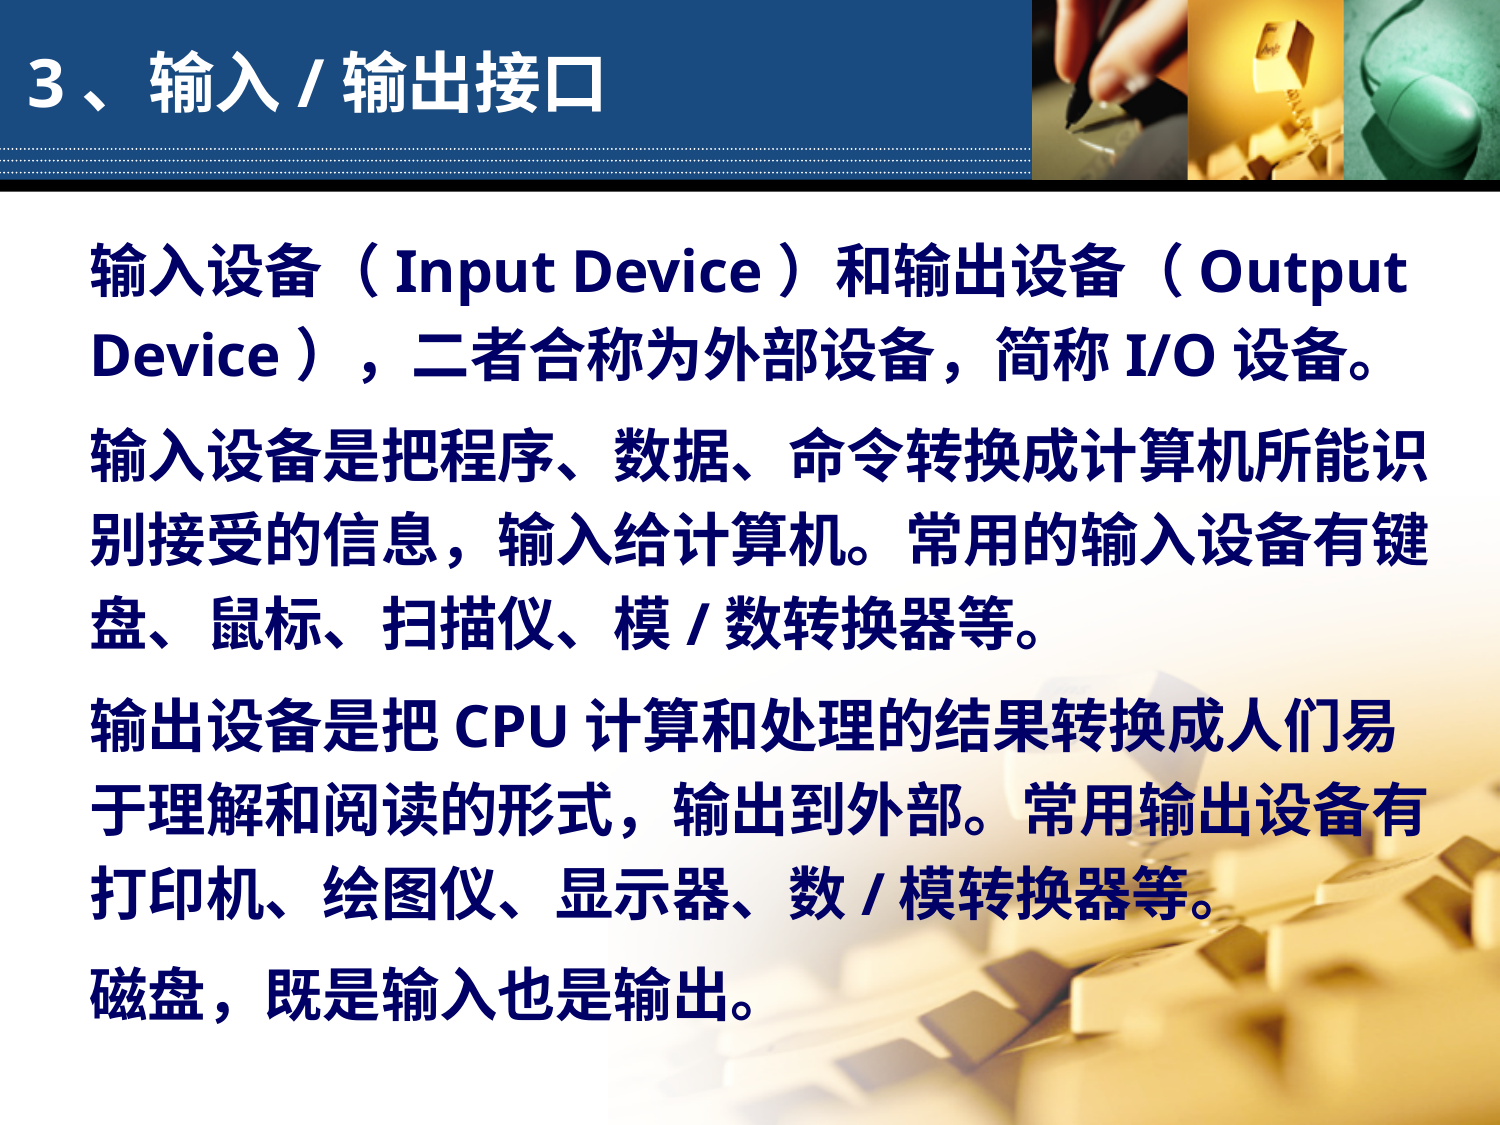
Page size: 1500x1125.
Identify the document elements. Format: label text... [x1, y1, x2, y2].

list 输入设备（Input Device）和输出设备（Output Device），二者合称为外部设备，简称I/O设备。 输入设备是把程序、数据、命令转换成计算机所能识别接受的信息，输入给计算机。常用的输入设备有键盘、鼠标、扫描仪、模/数转换器等。 输出设备是把CPU计算和处理的结果转换成人们易于理解和阅读的形式，输出到外部。常用输出设备有打印机、绘图仪、显示器、数/模转换器等。 磁盘，既是输入也是输出。 [74, 212, 1451, 1001]
title 3、输入/输出接口 [12, 24, 1013, 138]
picture [608, 496, 1500, 1125]
picture [1032, 0, 1500, 180]
